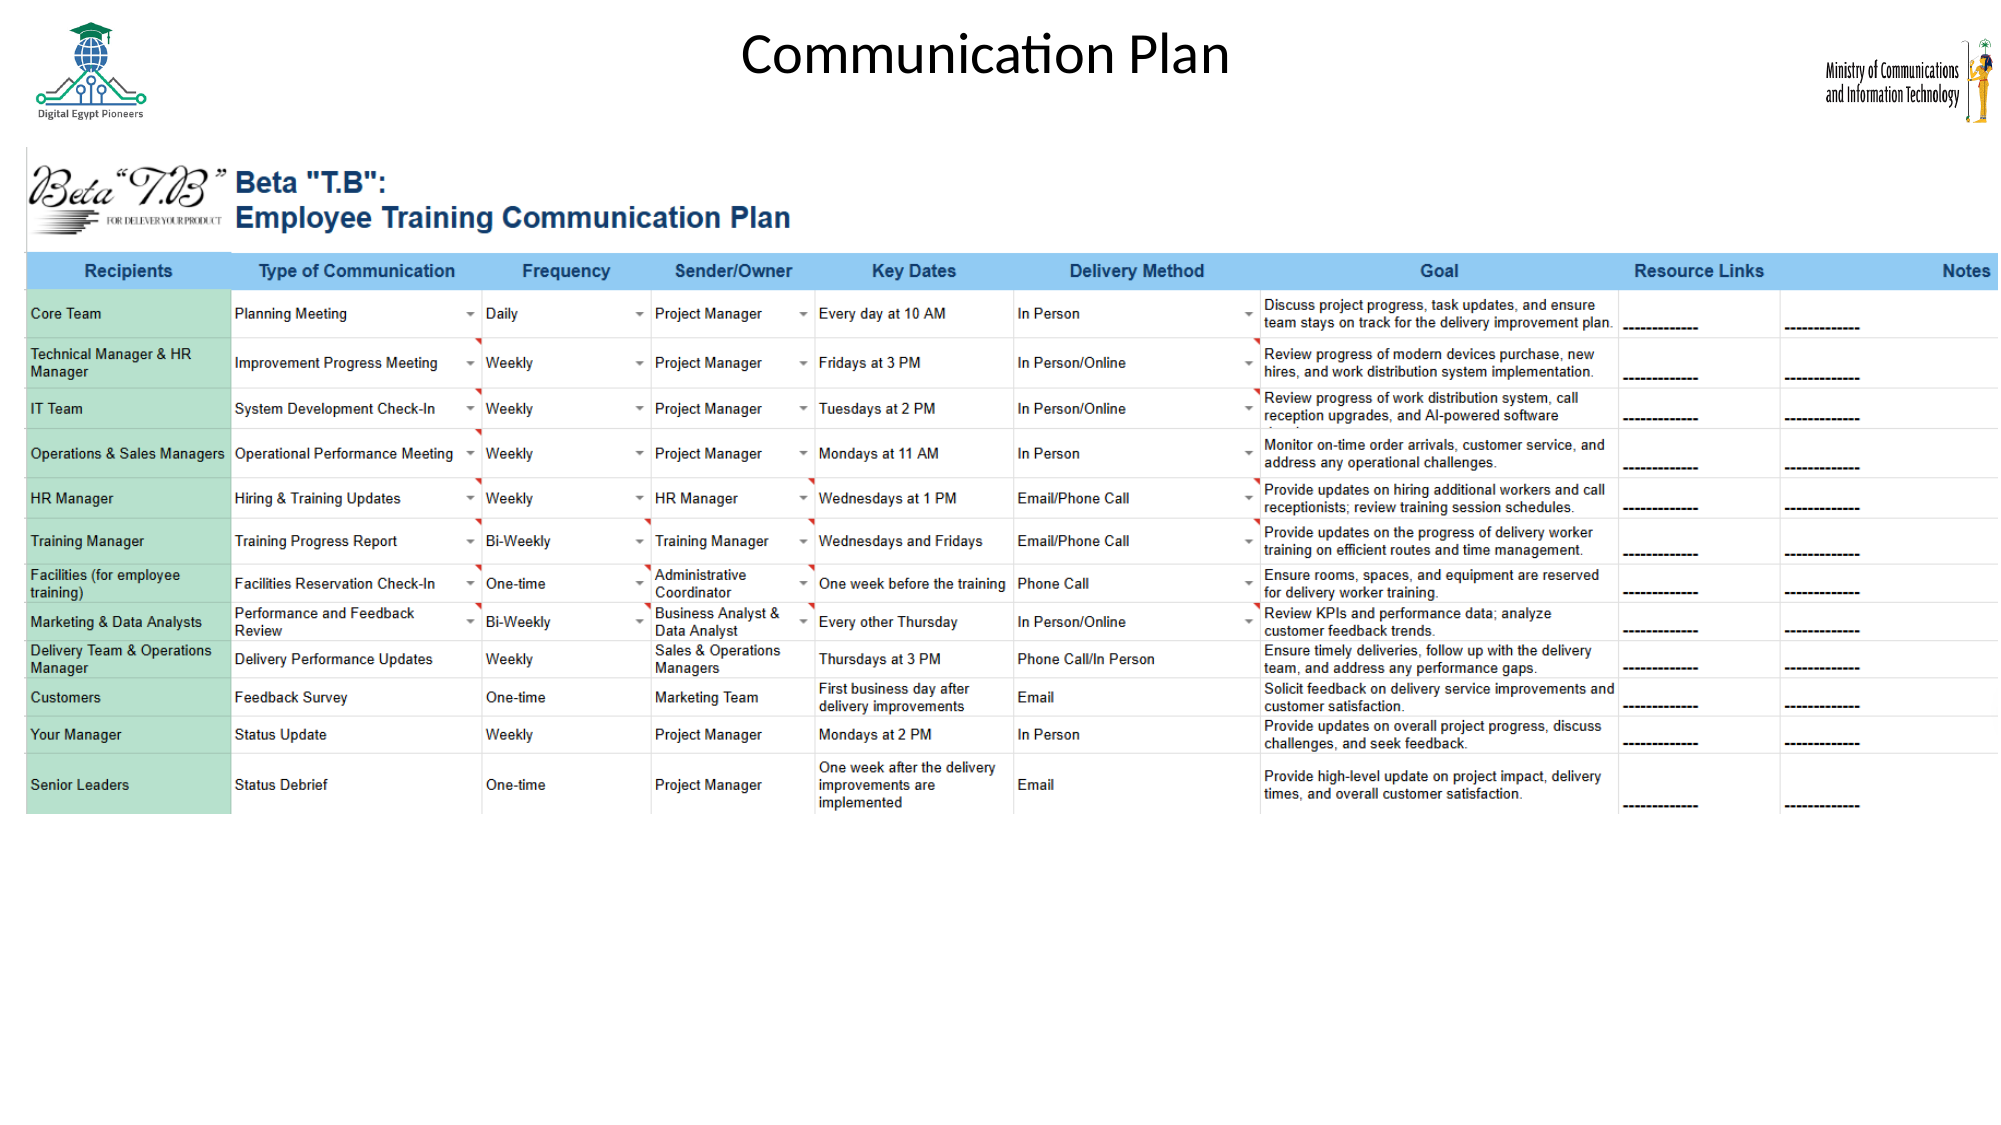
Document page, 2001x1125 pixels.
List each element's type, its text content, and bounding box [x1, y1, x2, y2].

picture [1825, 38, 1993, 123]
text_box Communication Plan [726, 0, 1274, 100]
picture [24, 147, 1998, 814]
picture [0, 21, 181, 123]
